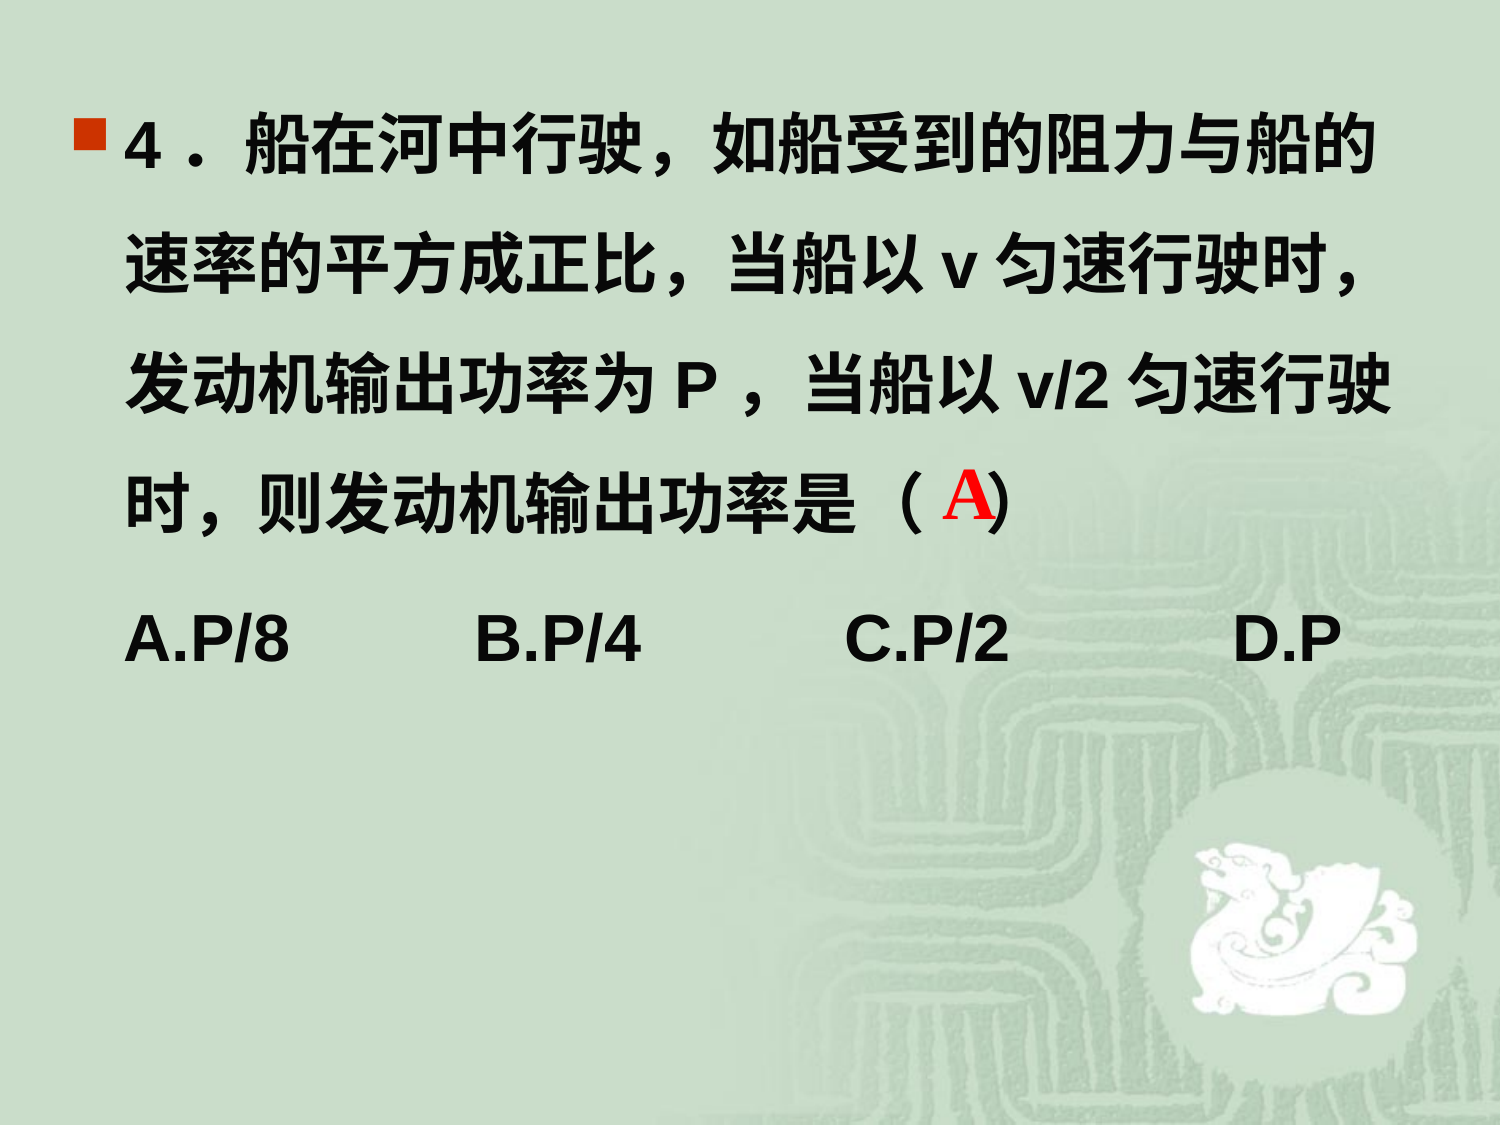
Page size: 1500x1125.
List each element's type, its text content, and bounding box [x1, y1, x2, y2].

list 4．船在河中行驶，如船受到的阻力与船的速率的平方成正比，当船以v匀速行驶时，发动机输出功率为P，当船以v/2匀速行驶时，则发动机输出功率是（ ） A.P/8 B.P/4 C.P/2 D.P [53, 54, 1425, 1006]
picture [0, 0, 1500, 1125]
text_box A [927, 437, 1012, 543]
